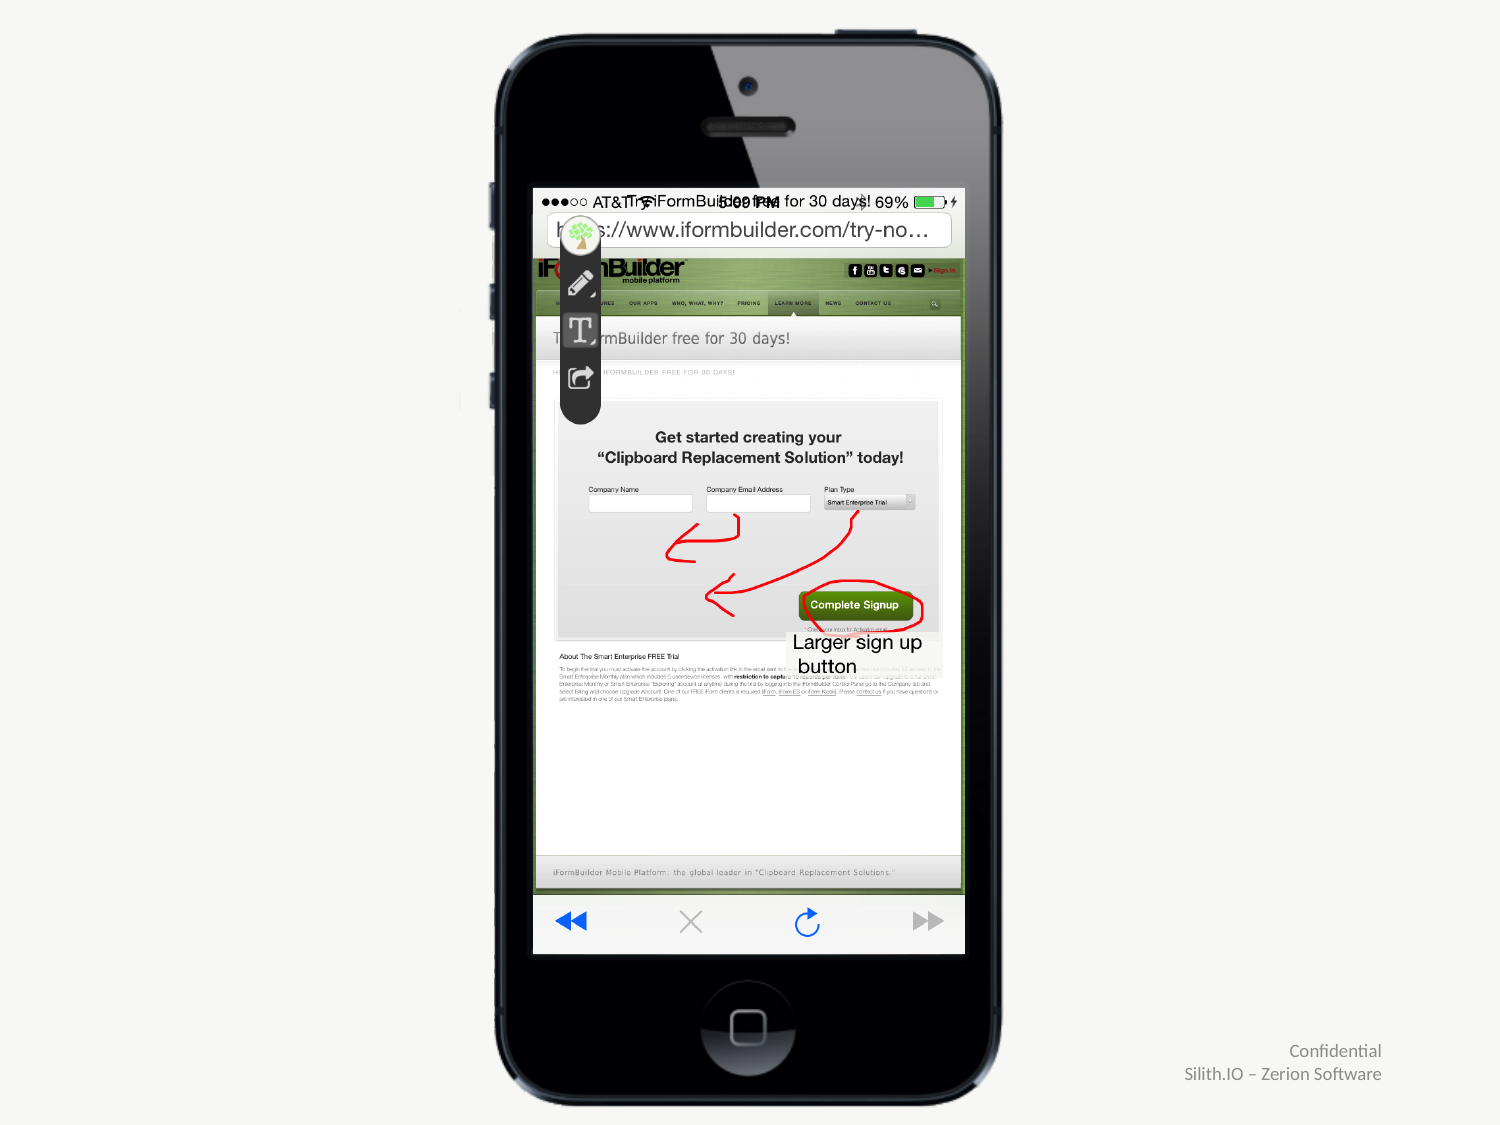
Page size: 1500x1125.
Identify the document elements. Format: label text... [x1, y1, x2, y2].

slide_number Confidential Silith.IO – Zerion Software [1303, 1042, 1397, 1103]
picture [195, 17, 1303, 1125]
